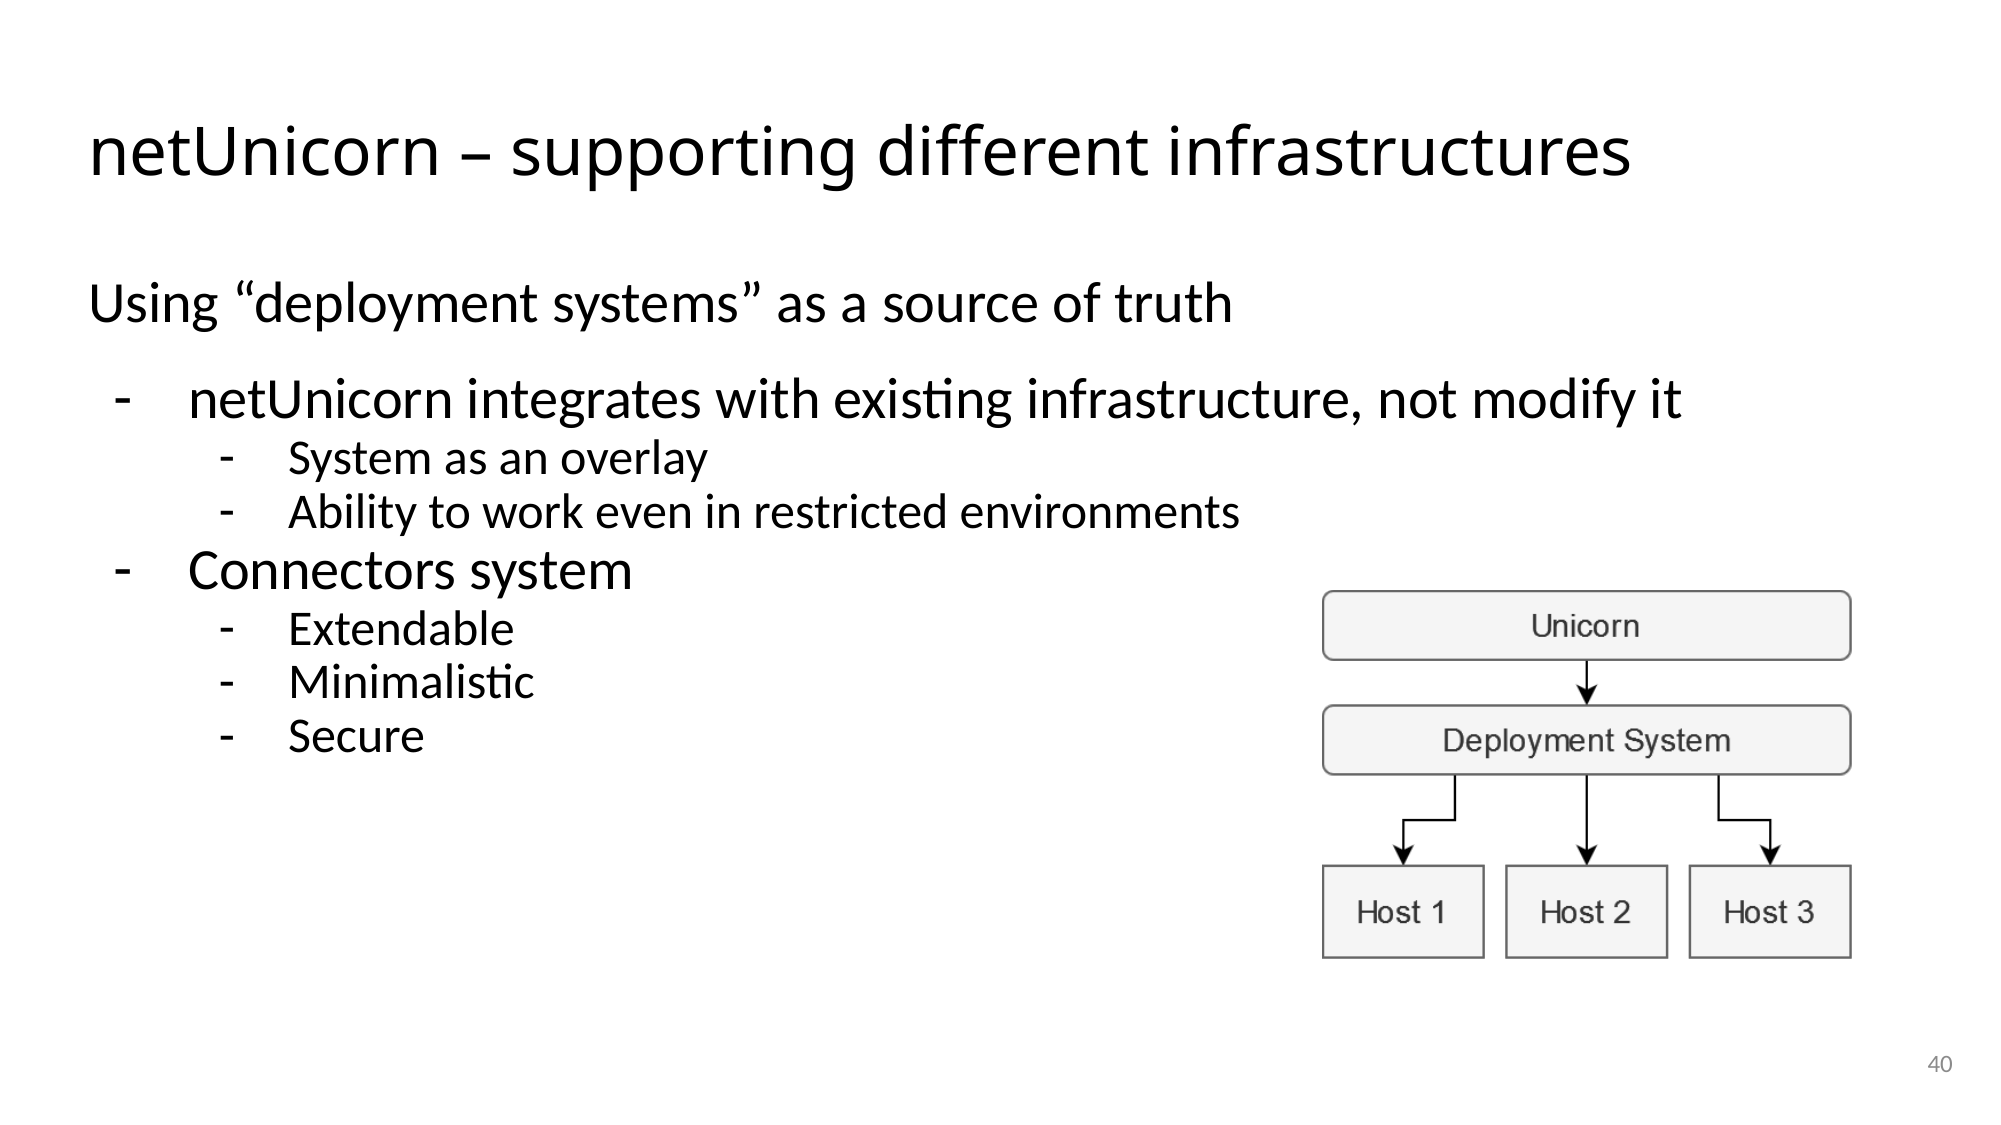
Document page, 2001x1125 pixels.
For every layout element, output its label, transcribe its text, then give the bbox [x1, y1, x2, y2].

title netUnicorn – supporting different infrastructures [68, 97, 1932, 223]
list Using “deployment systems” as a source of truth netUnicorn integrates with existing infrastructure, not modify it System as an overlay Ability to work even in restricted environments Connectors system Extendable Minimalistic Secure [68, 252, 1932, 1000]
picture [1322, 590, 1854, 961]
slide_number 40 [1853, 1019, 1974, 1106]
